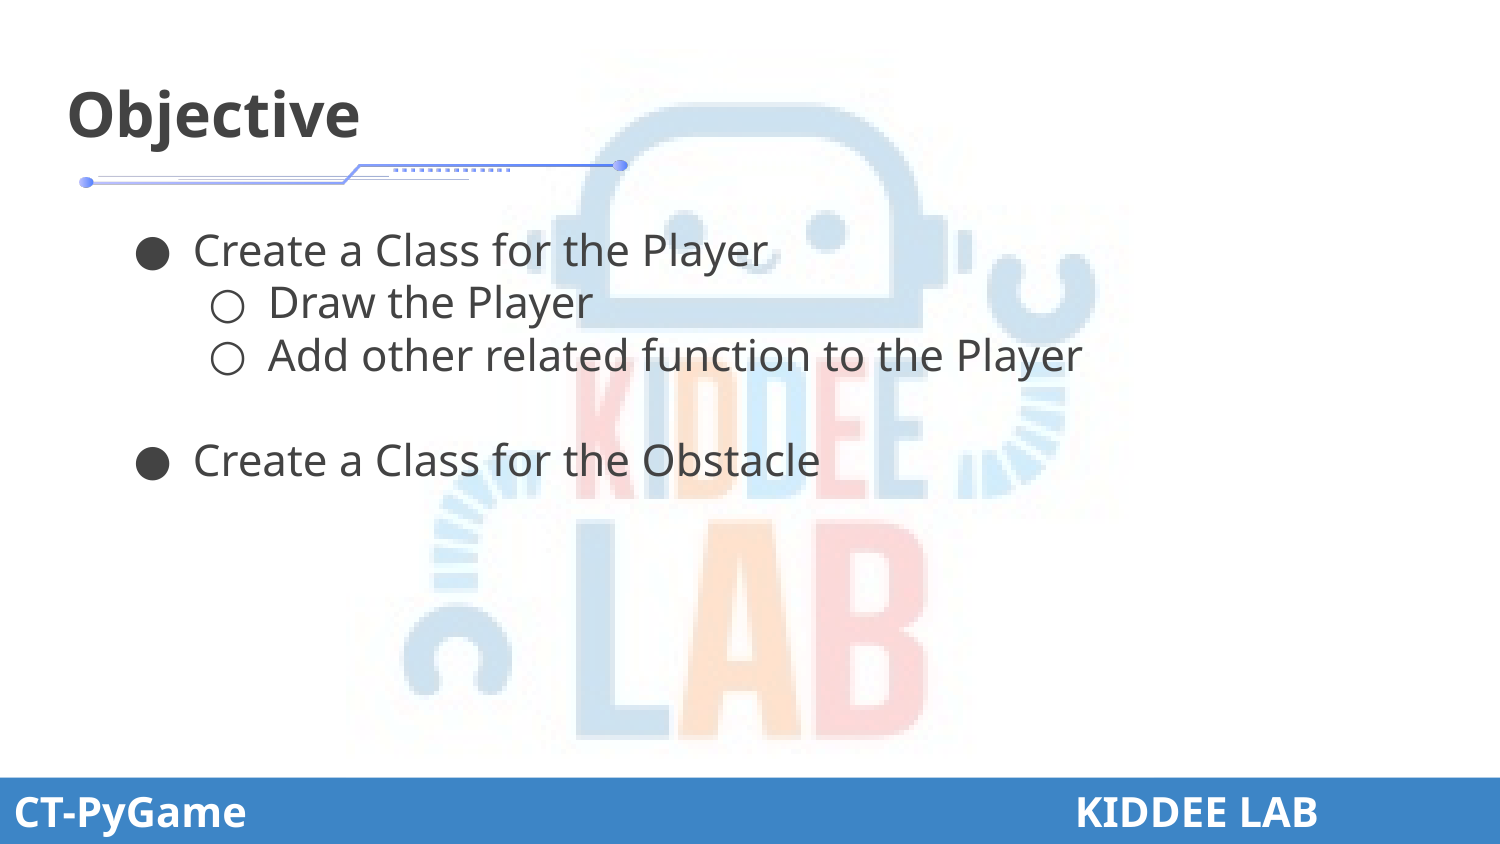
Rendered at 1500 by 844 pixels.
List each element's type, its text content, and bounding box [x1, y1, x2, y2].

title Objective [51, 60, 1449, 155]
text_box Create a Class for the Player Draw the Player Add other related function to the Player Create a Class for the Obstacle [102, 207, 1397, 500]
picture [22, 151, 685, 197]
